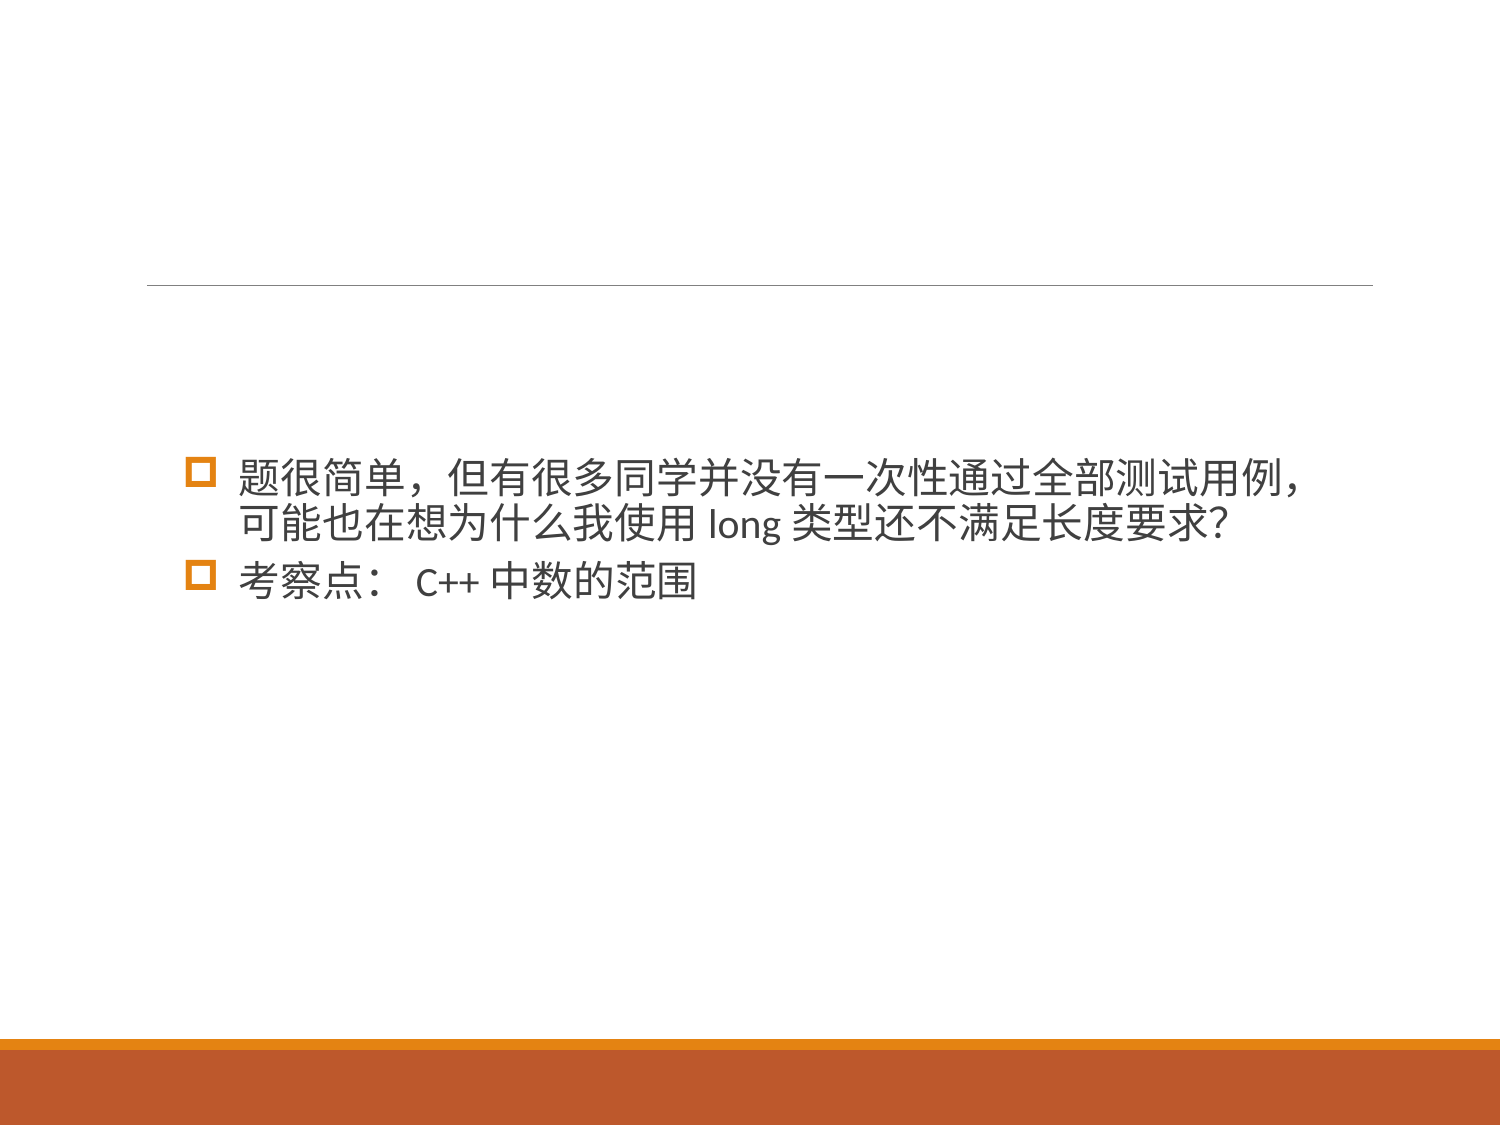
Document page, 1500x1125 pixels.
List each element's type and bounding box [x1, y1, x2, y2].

list [134, 367, 1373, 864]
